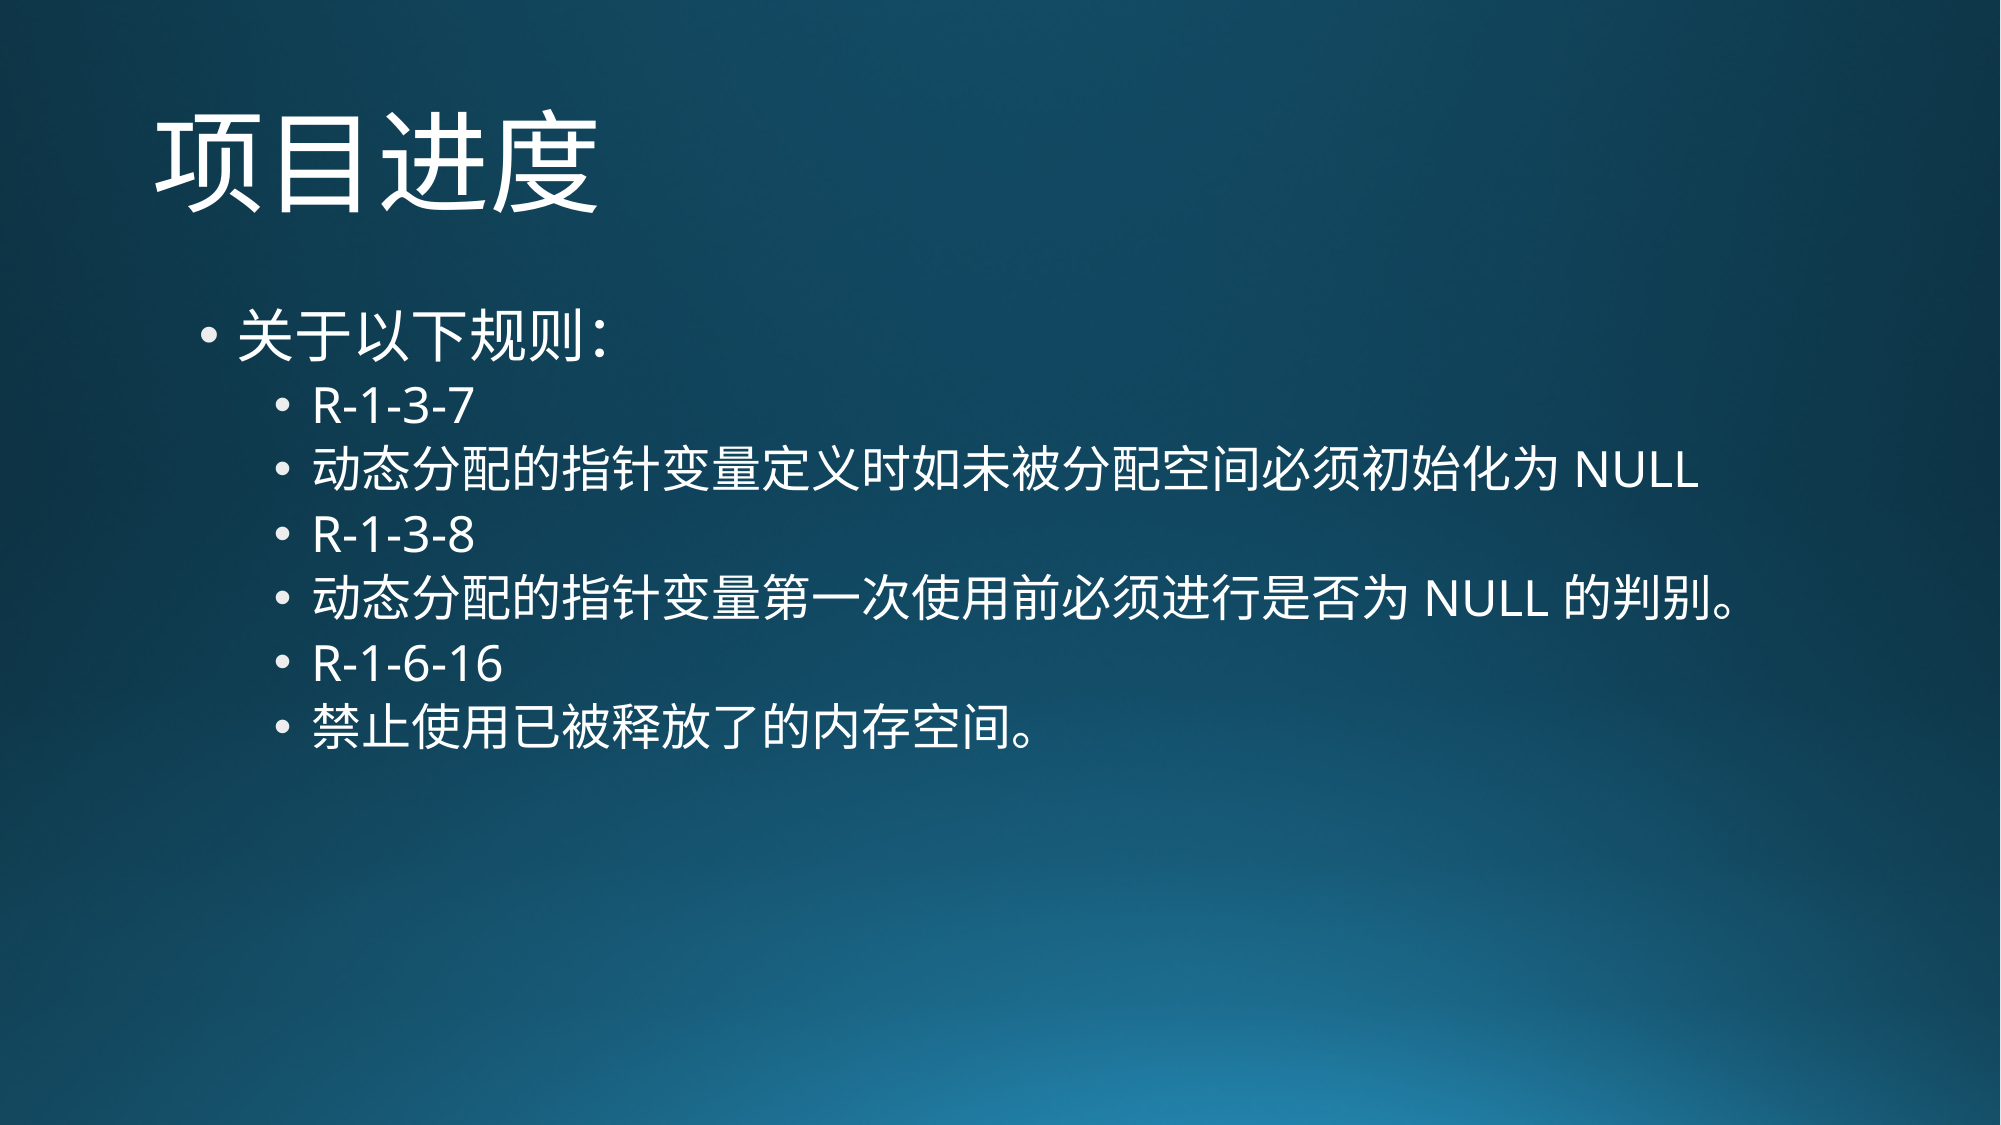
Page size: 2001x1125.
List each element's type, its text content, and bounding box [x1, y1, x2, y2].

list 关于以下规则： R-1-3-7 动态分配的指针变量定义时如未被分配空间必须初始化为NULL R-1-3-8 动态分配的指针变量第一次使用前必须进行是否为NULL的判别。 R-1-6-16 禁止使用已被释放了的内存空间。 [183, 299, 1863, 1014]
picture [0, 0, 2001, 1125]
title 项目进度 [137, 59, 1863, 278]
